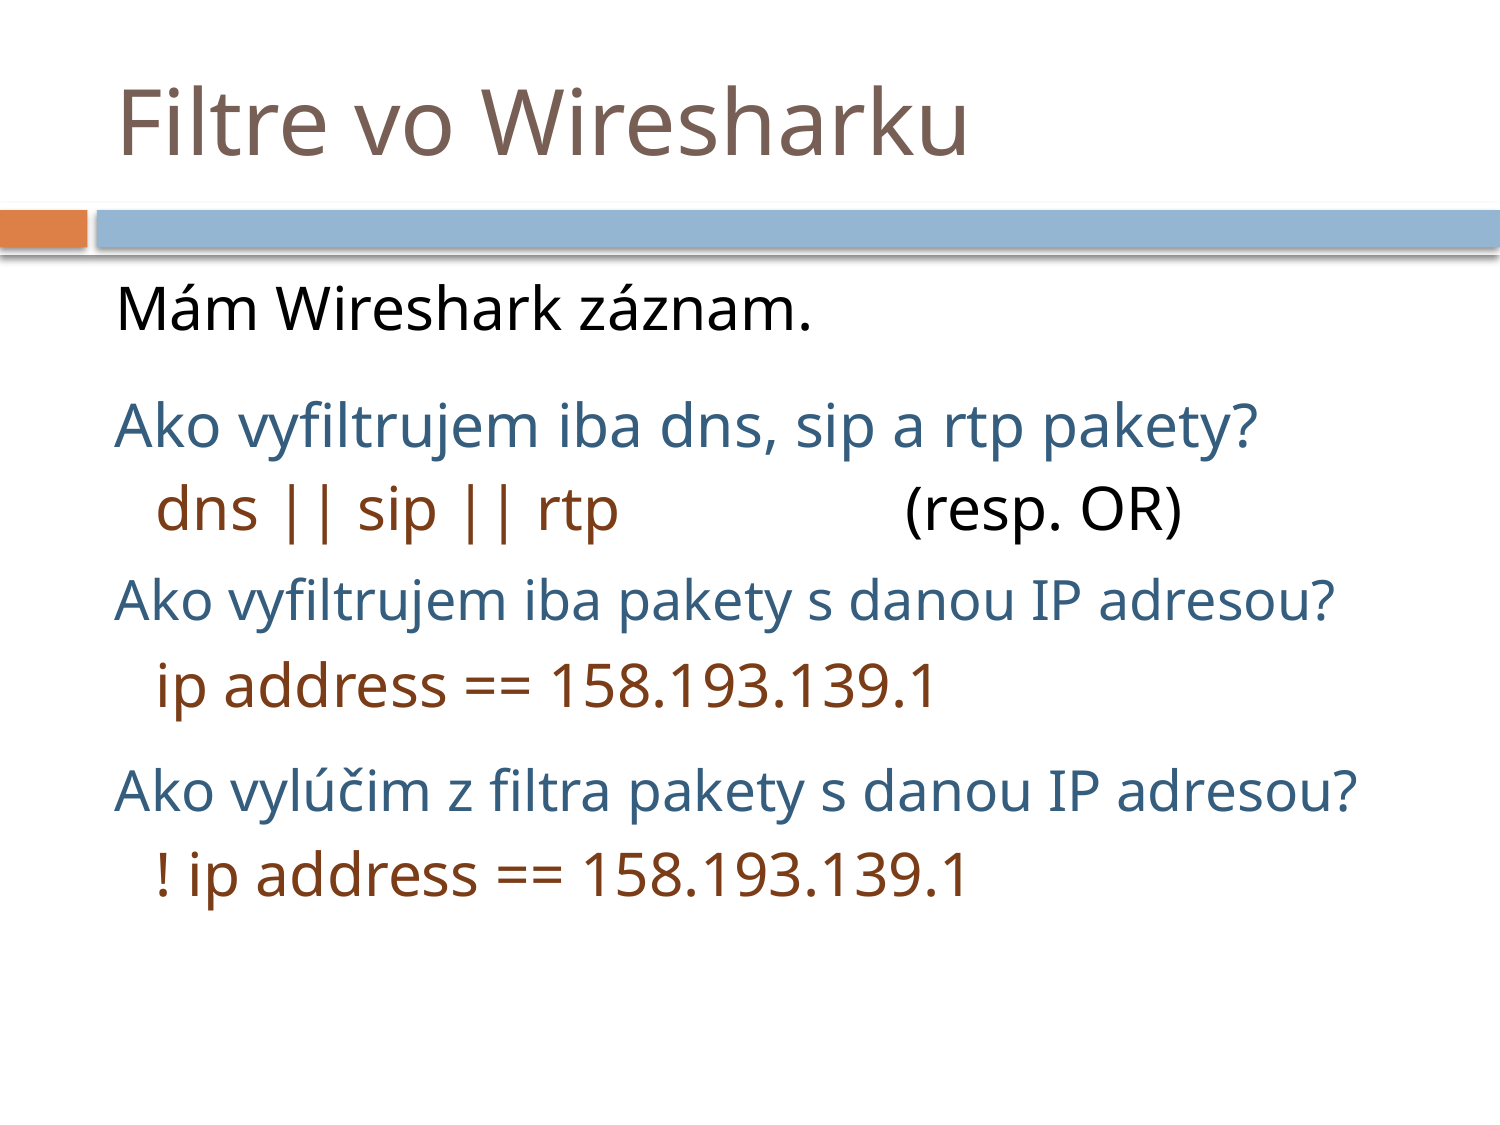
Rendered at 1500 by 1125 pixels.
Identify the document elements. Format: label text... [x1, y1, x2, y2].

list Mám Wireshark záznam. [100, 262, 1438, 374]
title Filtre vo Wiresharku [100, 37, 1438, 200]
text_box Ako vyfiltrujem iba dns, sip a rtp pakety? [100, 379, 1409, 467]
text_box ! ip address == 158.193.139.1 [88, 828, 1362, 916]
text_box dns || sip || rtp (resp. OR) [88, 462, 1362, 550]
text_box ip address == 158.193.139.1 [88, 639, 1362, 727]
text_box Ako vylúčim z filtra pakety s danou IP adresou? [100, 746, 1438, 846]
text_box Ako vyfiltrujem iba pakety s danou IP adresou? [100, 557, 1438, 657]
